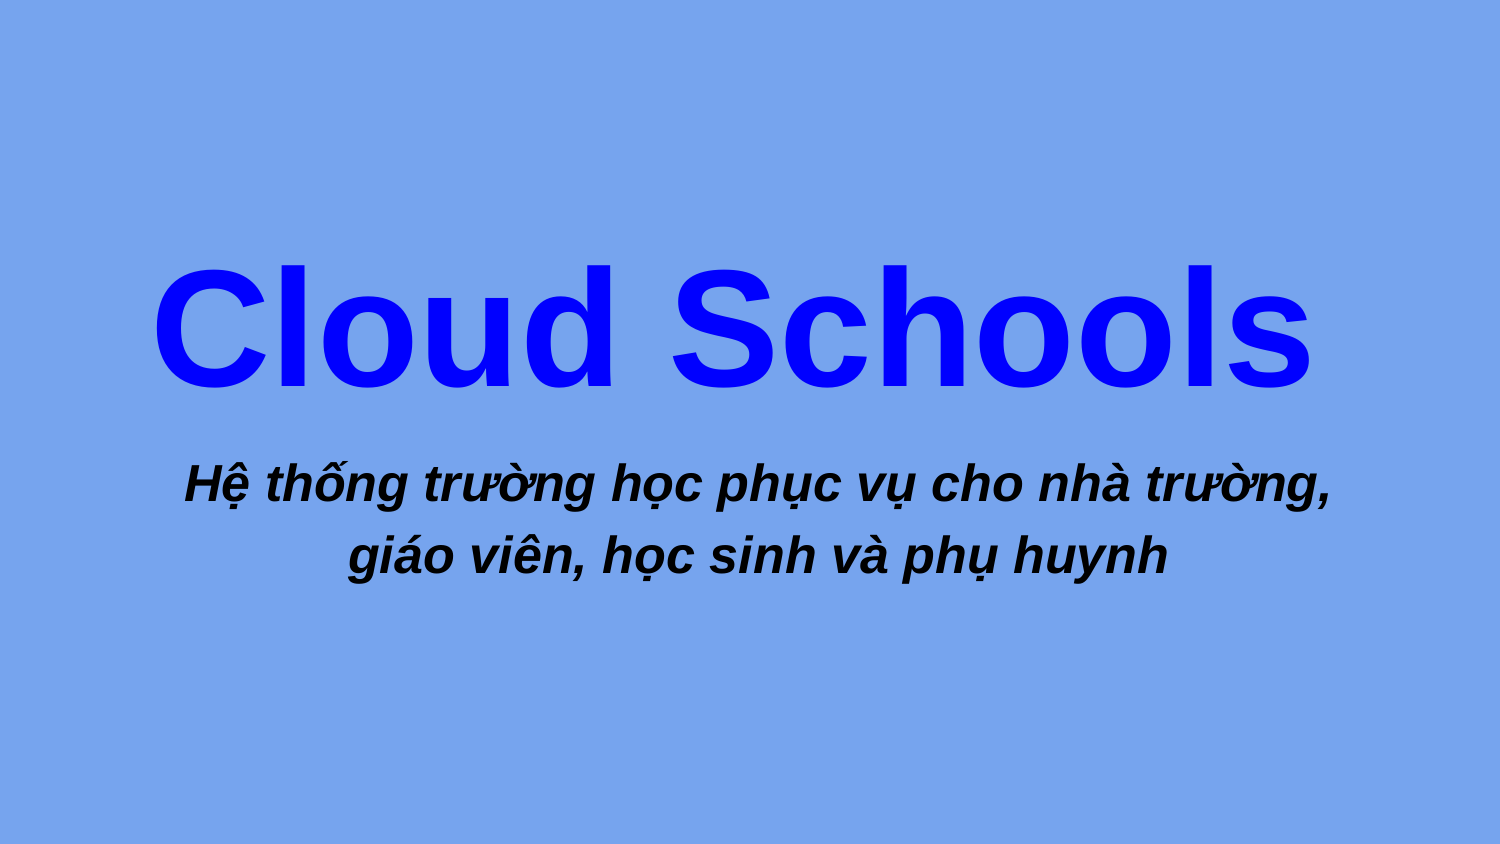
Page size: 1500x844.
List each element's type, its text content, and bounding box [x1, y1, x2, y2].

text_box Hệ thống trường học phục vụ cho nhà trường, giáo viên, học sinh và phụ huynh [137, 425, 1381, 575]
title Cloud Schools [0, 205, 1500, 299]
